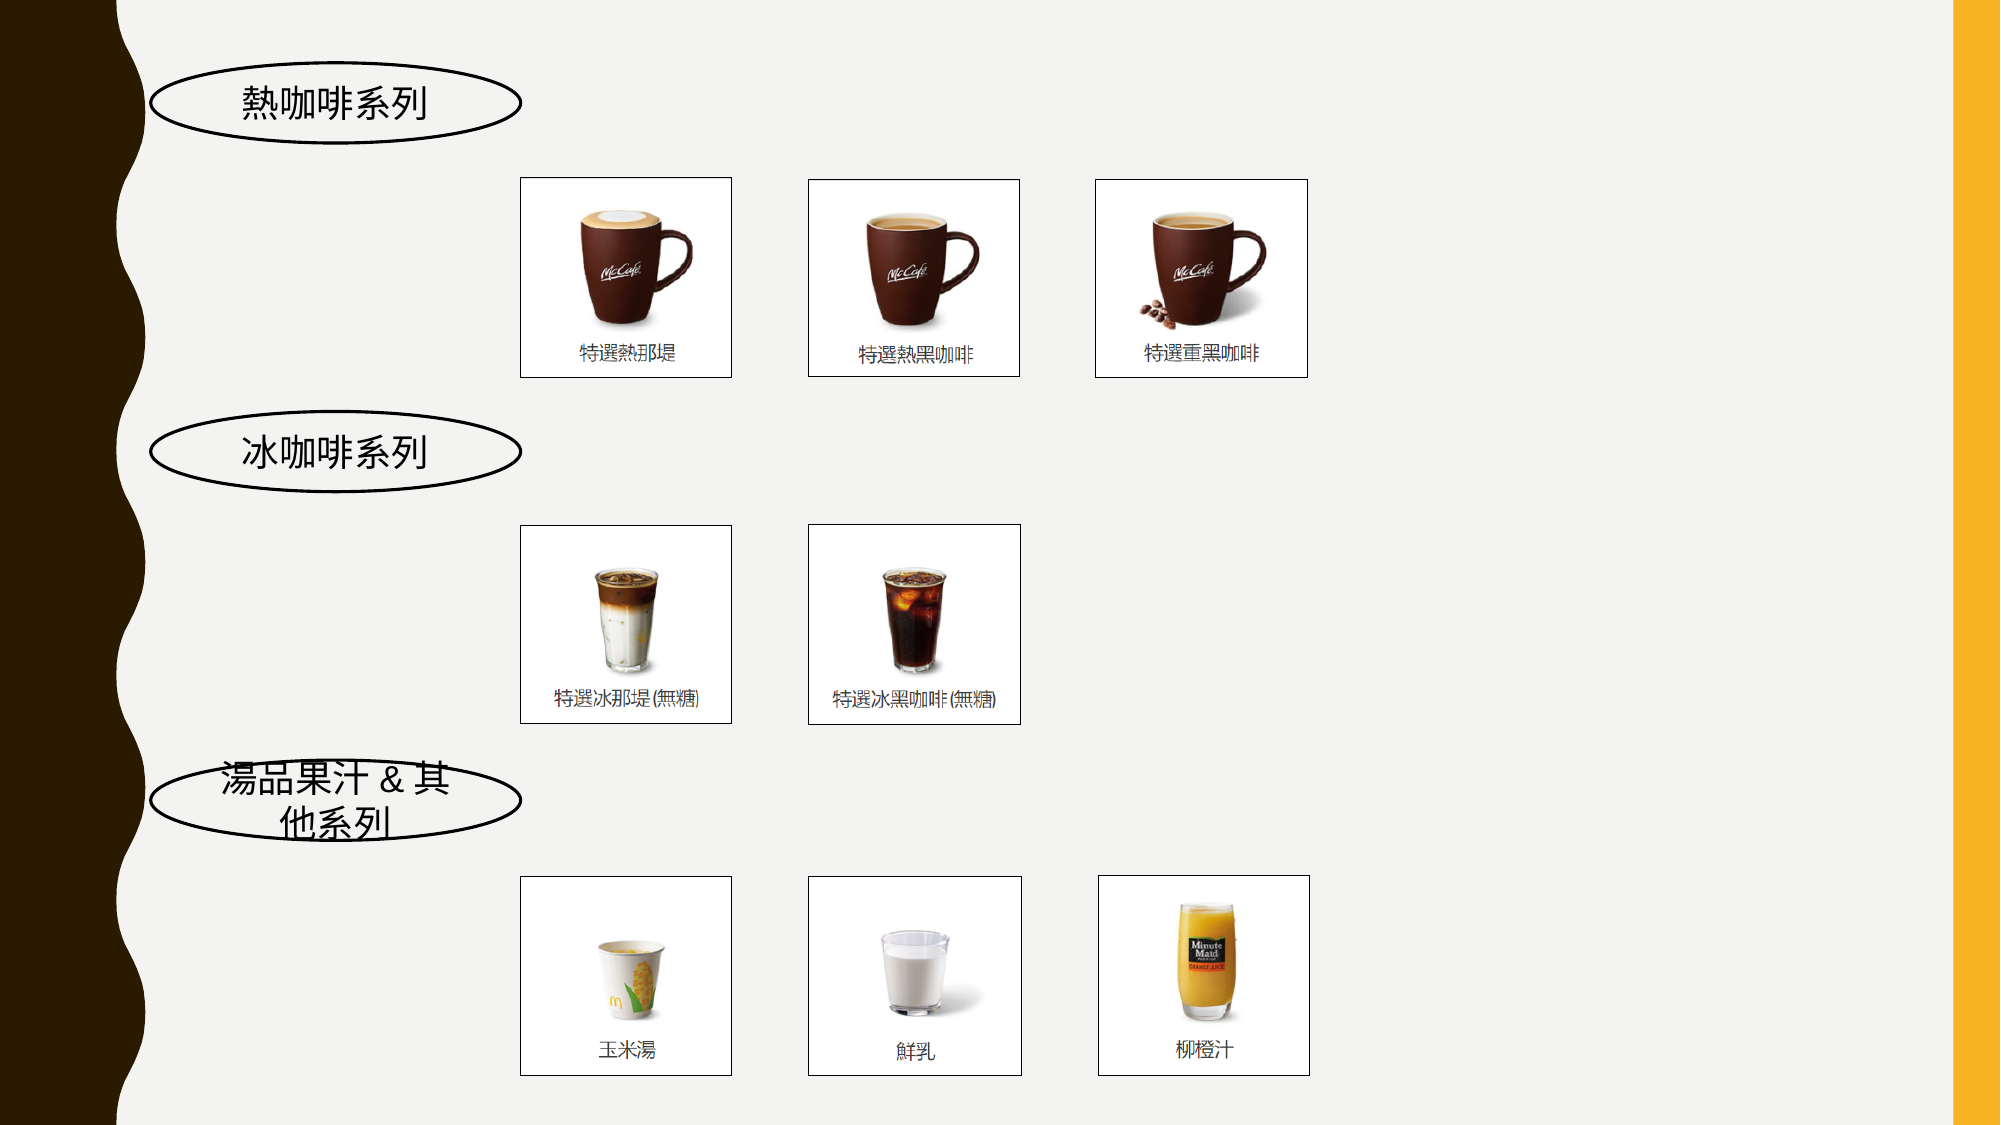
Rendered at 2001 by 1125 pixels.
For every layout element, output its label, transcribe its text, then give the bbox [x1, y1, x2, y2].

picture [808, 876, 1022, 1076]
text_box 冰咖啡系列 [150, 410, 522, 493]
picture [1098, 875, 1310, 1076]
picture [808, 524, 1021, 725]
picture [808, 179, 1020, 376]
picture [1095, 179, 1308, 378]
picture [520, 876, 732, 1076]
text_box 湯品果汁&其他系列 [150, 759, 522, 841]
text_box 熱咖啡系列 [150, 62, 522, 144]
picture [520, 525, 732, 724]
picture [520, 177, 732, 378]
